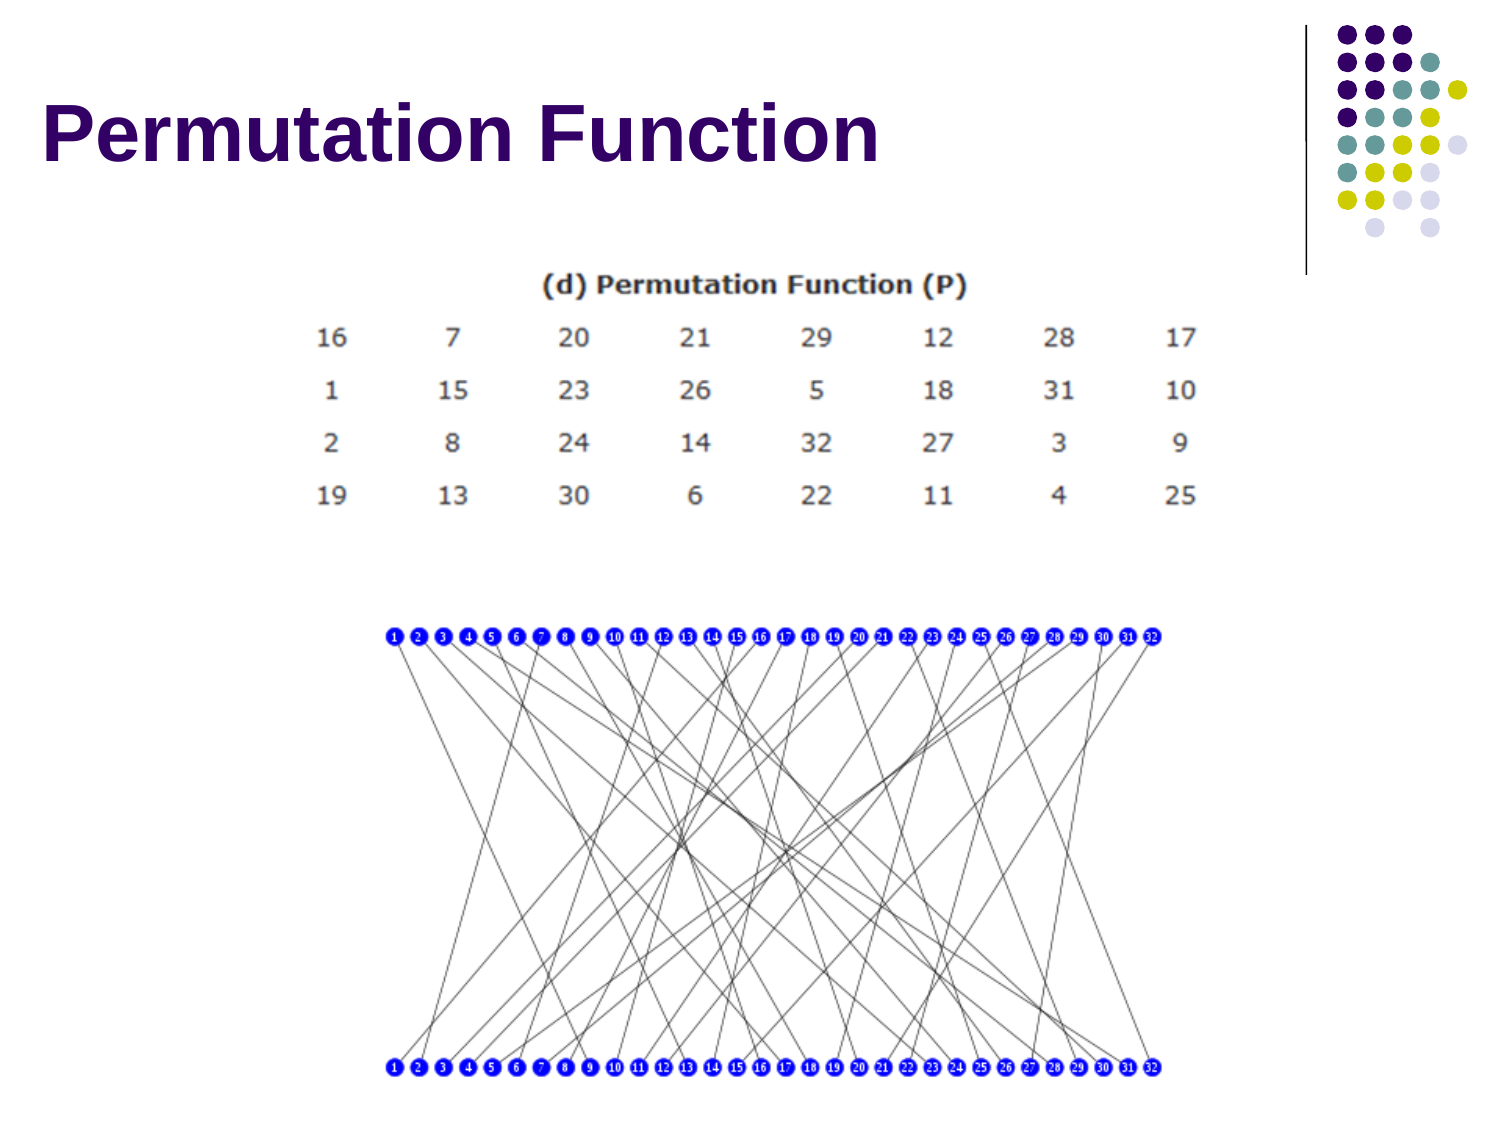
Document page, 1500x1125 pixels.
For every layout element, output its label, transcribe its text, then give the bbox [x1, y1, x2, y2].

title Permutation Function [41, 35, 1320, 224]
picture [288, 255, 1229, 531]
picture [383, 609, 1166, 1081]
